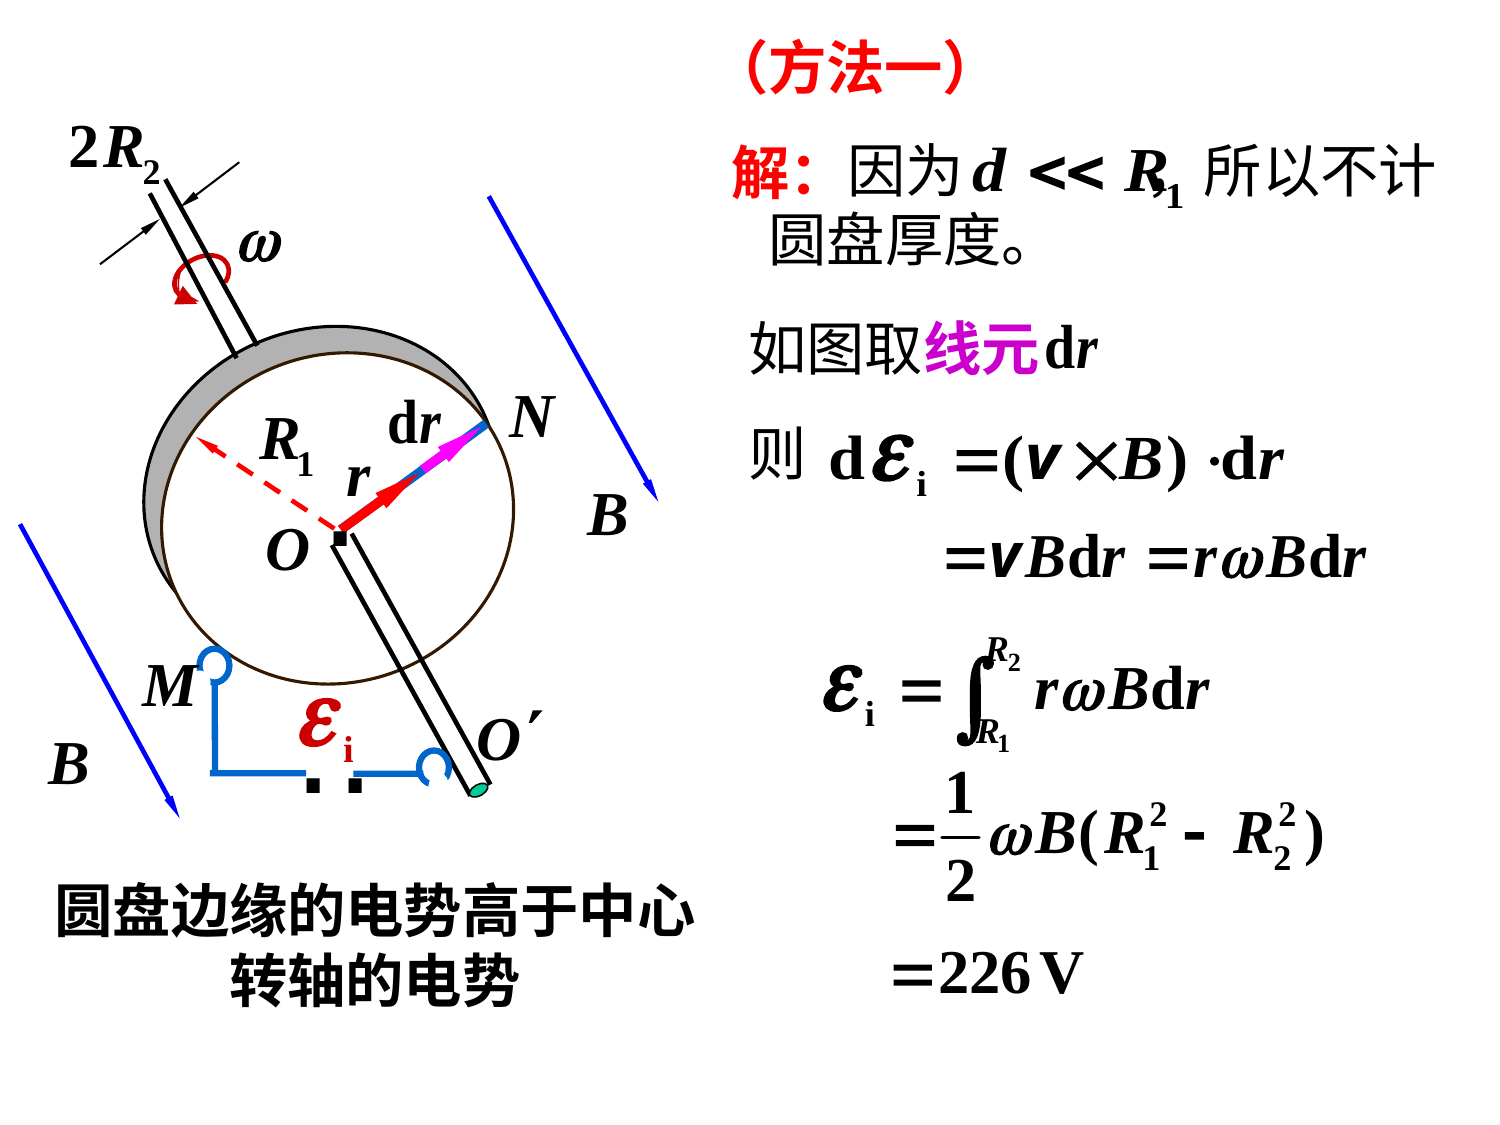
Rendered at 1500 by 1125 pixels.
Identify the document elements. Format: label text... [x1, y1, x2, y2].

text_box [931, 519, 1383, 593]
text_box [812, 621, 1224, 767]
text_box （方法一） [695, 23, 1059, 109]
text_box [0, 105, 679, 831]
text_box 圆盘边缘的电势高于中心转轴的电势 [35, 867, 715, 1022]
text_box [733, 410, 1302, 511]
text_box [381, 304, 1184, 467]
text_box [880, 749, 1334, 917]
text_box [878, 936, 1098, 1020]
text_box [717, 126, 1479, 283]
